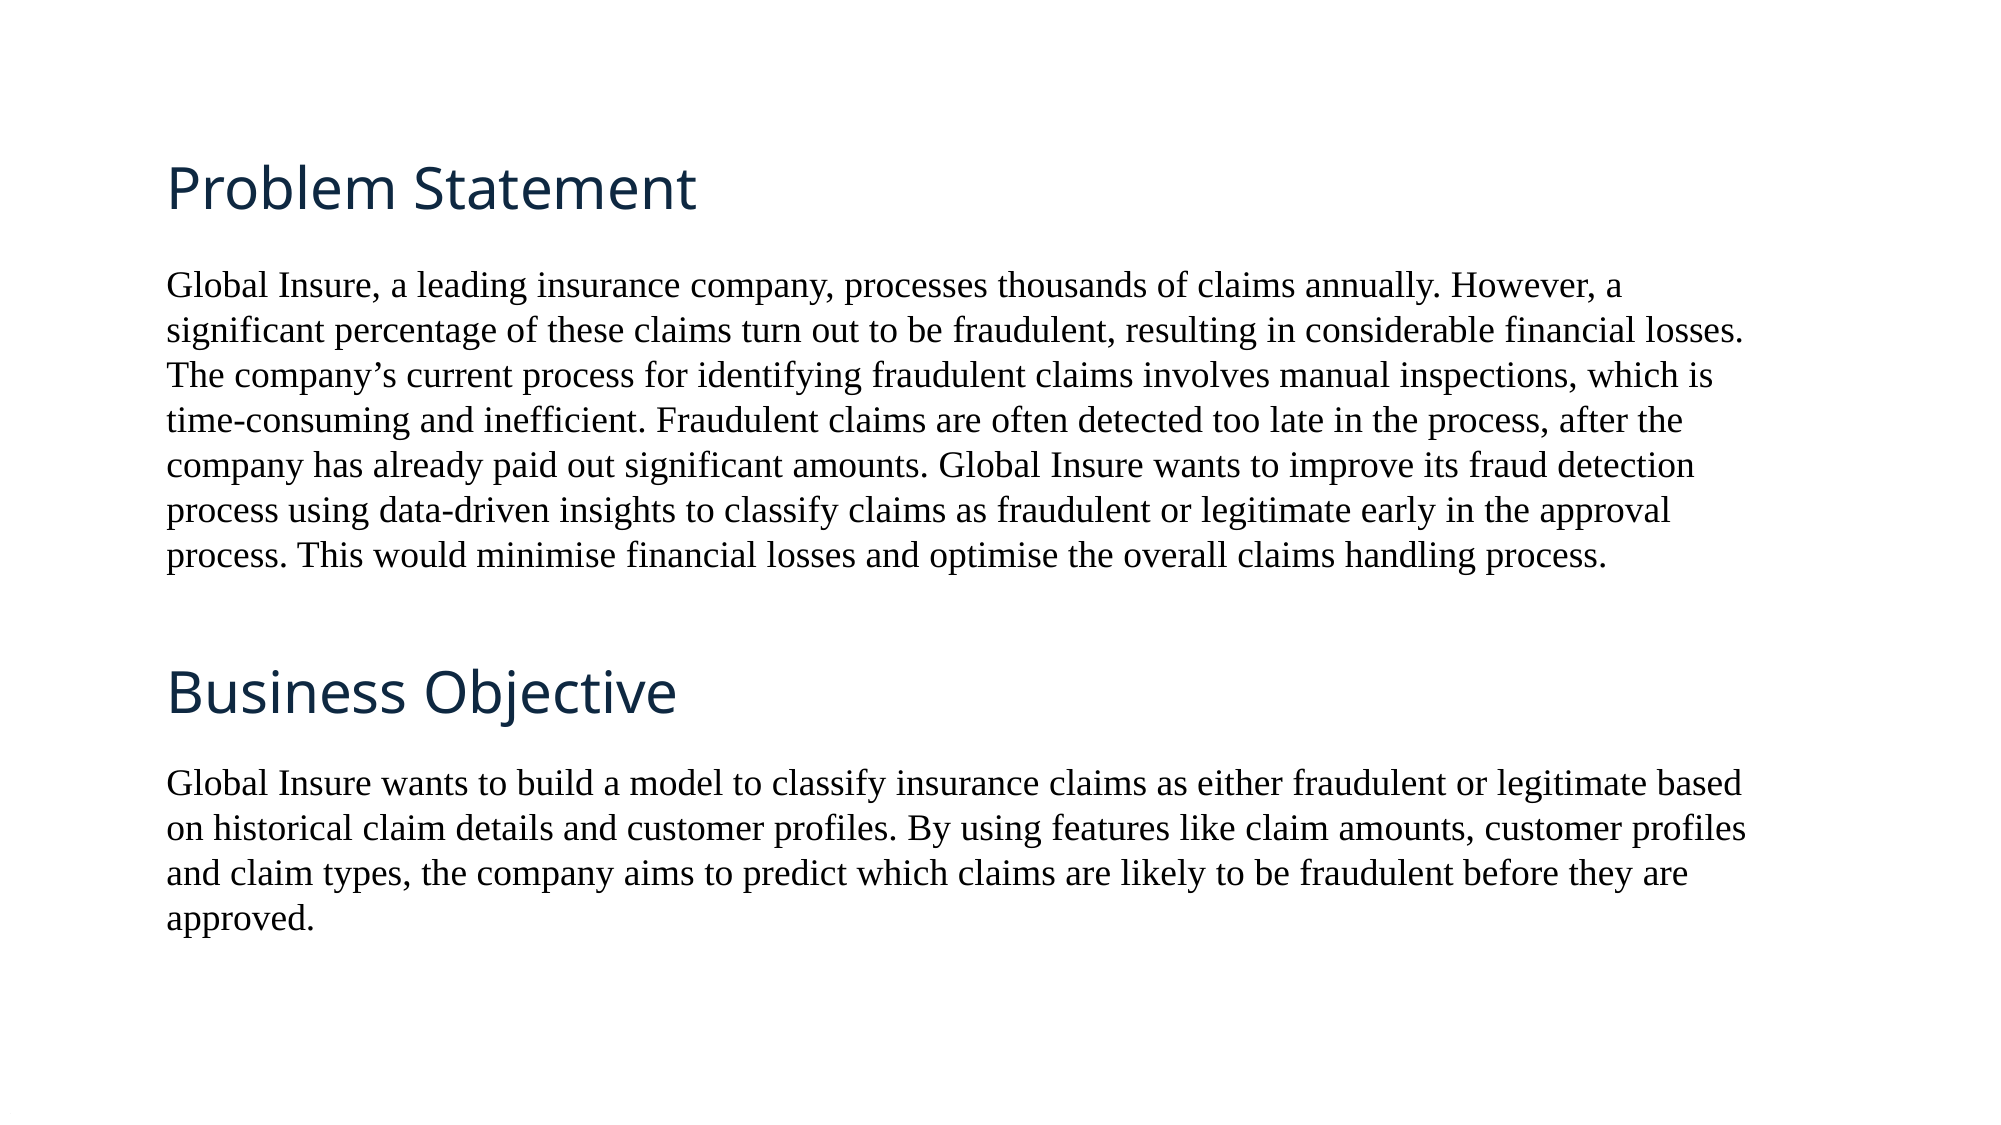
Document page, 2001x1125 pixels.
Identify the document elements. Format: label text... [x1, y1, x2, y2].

text_box Problem Statement [151, 143, 861, 229]
text_box Global Insure wants to build a model to classify insurance claims as either fraudulent or legitimate based on historical claim details and customer profiles. By using features like claim amounts, customer profiles and claim types, the company aims to predict which claims are likely to be fraudulent before they are approved. [151, 750, 1803, 946]
text_box Business Objective [151, 647, 814, 733]
text_box Global Insure, a leading insurance company, processes thousands of claims annually. However, a significant percentage of these claims turn out to be fraudulent, resulting in considerable financial losses. The company’s current process for identifying fraudulent claims involves manual inspections, which is time-consuming and inefficient. Fraudulent claims are often detected too late in the process, after the company has already paid out significant amounts. Global Insure wants to improve its fraud detection process using data-driven insights to classify claims as fraudulent or legitimate early in the approval process. This would minimise financial losses and optimise the overall claims handling process. [151, 252, 1803, 583]
